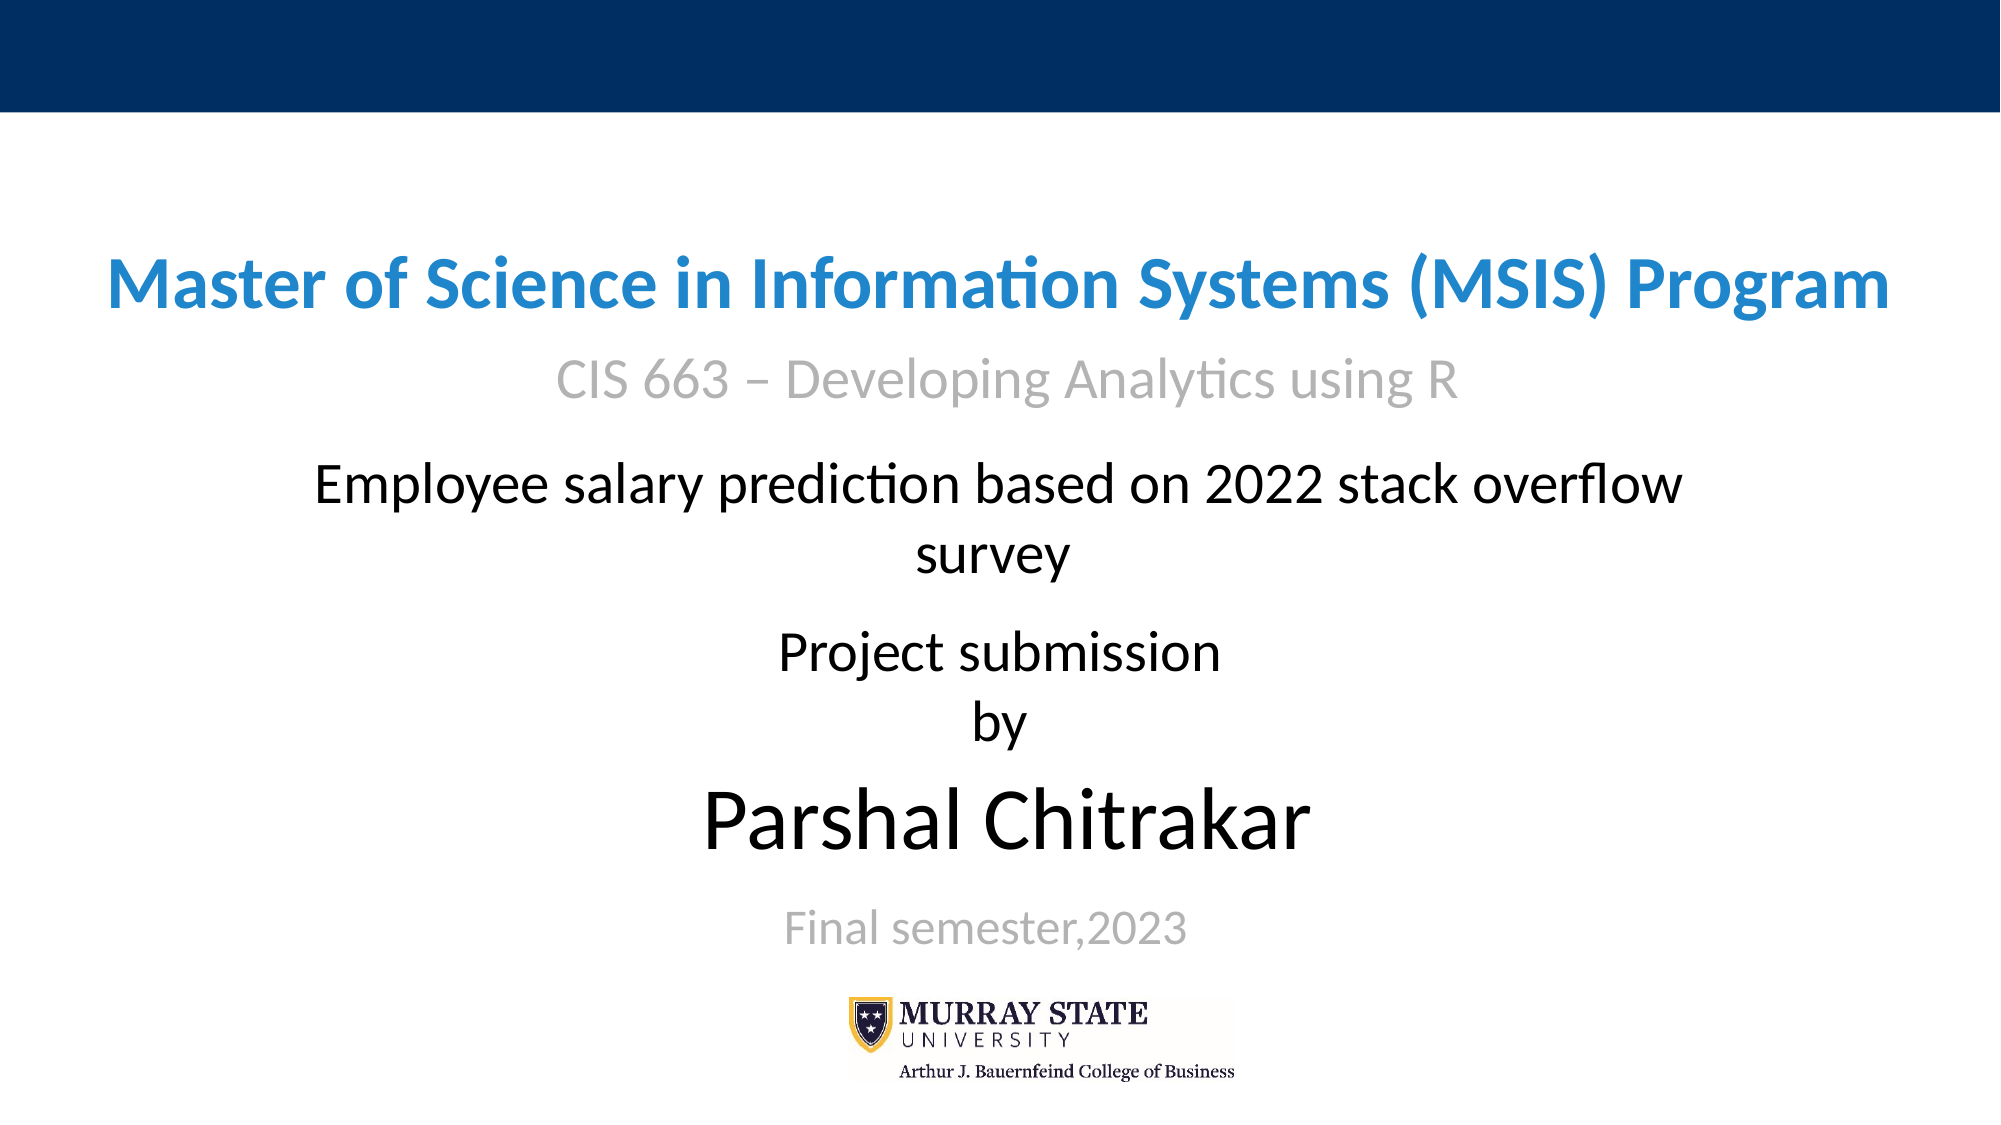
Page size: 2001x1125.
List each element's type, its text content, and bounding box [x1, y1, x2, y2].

text_box Master of Science in Information Systems (MSIS) Program [82, 226, 1918, 332]
picture [849, 997, 1234, 1082]
text_box Parshal Chitrakar [685, 751, 1331, 877]
text_box Employee salary prediction based on 2022 stack overflow survey [295, 436, 1705, 594]
text_box [825, 746, 1238, 751]
text_box Final semester,2023 [768, 862, 1294, 988]
text_box Project submission by [708, 620, 1292, 746]
text_box CIS 663 – Developing Analytics using R [324, 332, 1691, 418]
